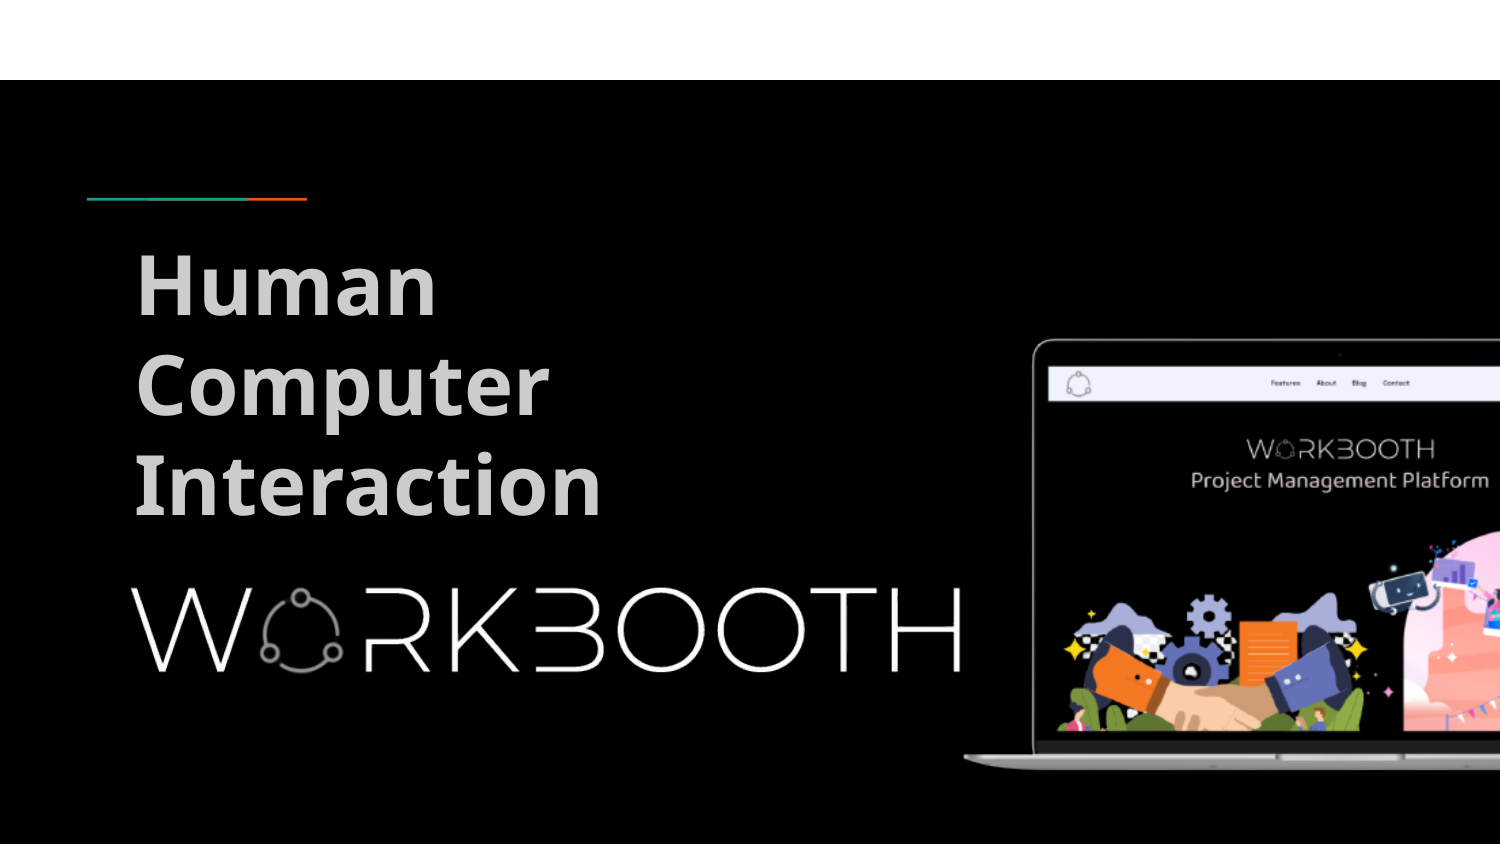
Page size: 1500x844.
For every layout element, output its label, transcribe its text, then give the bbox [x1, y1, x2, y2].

title Human Computer Interaction [119, 216, 741, 528]
picture [119, 309, 1500, 784]
